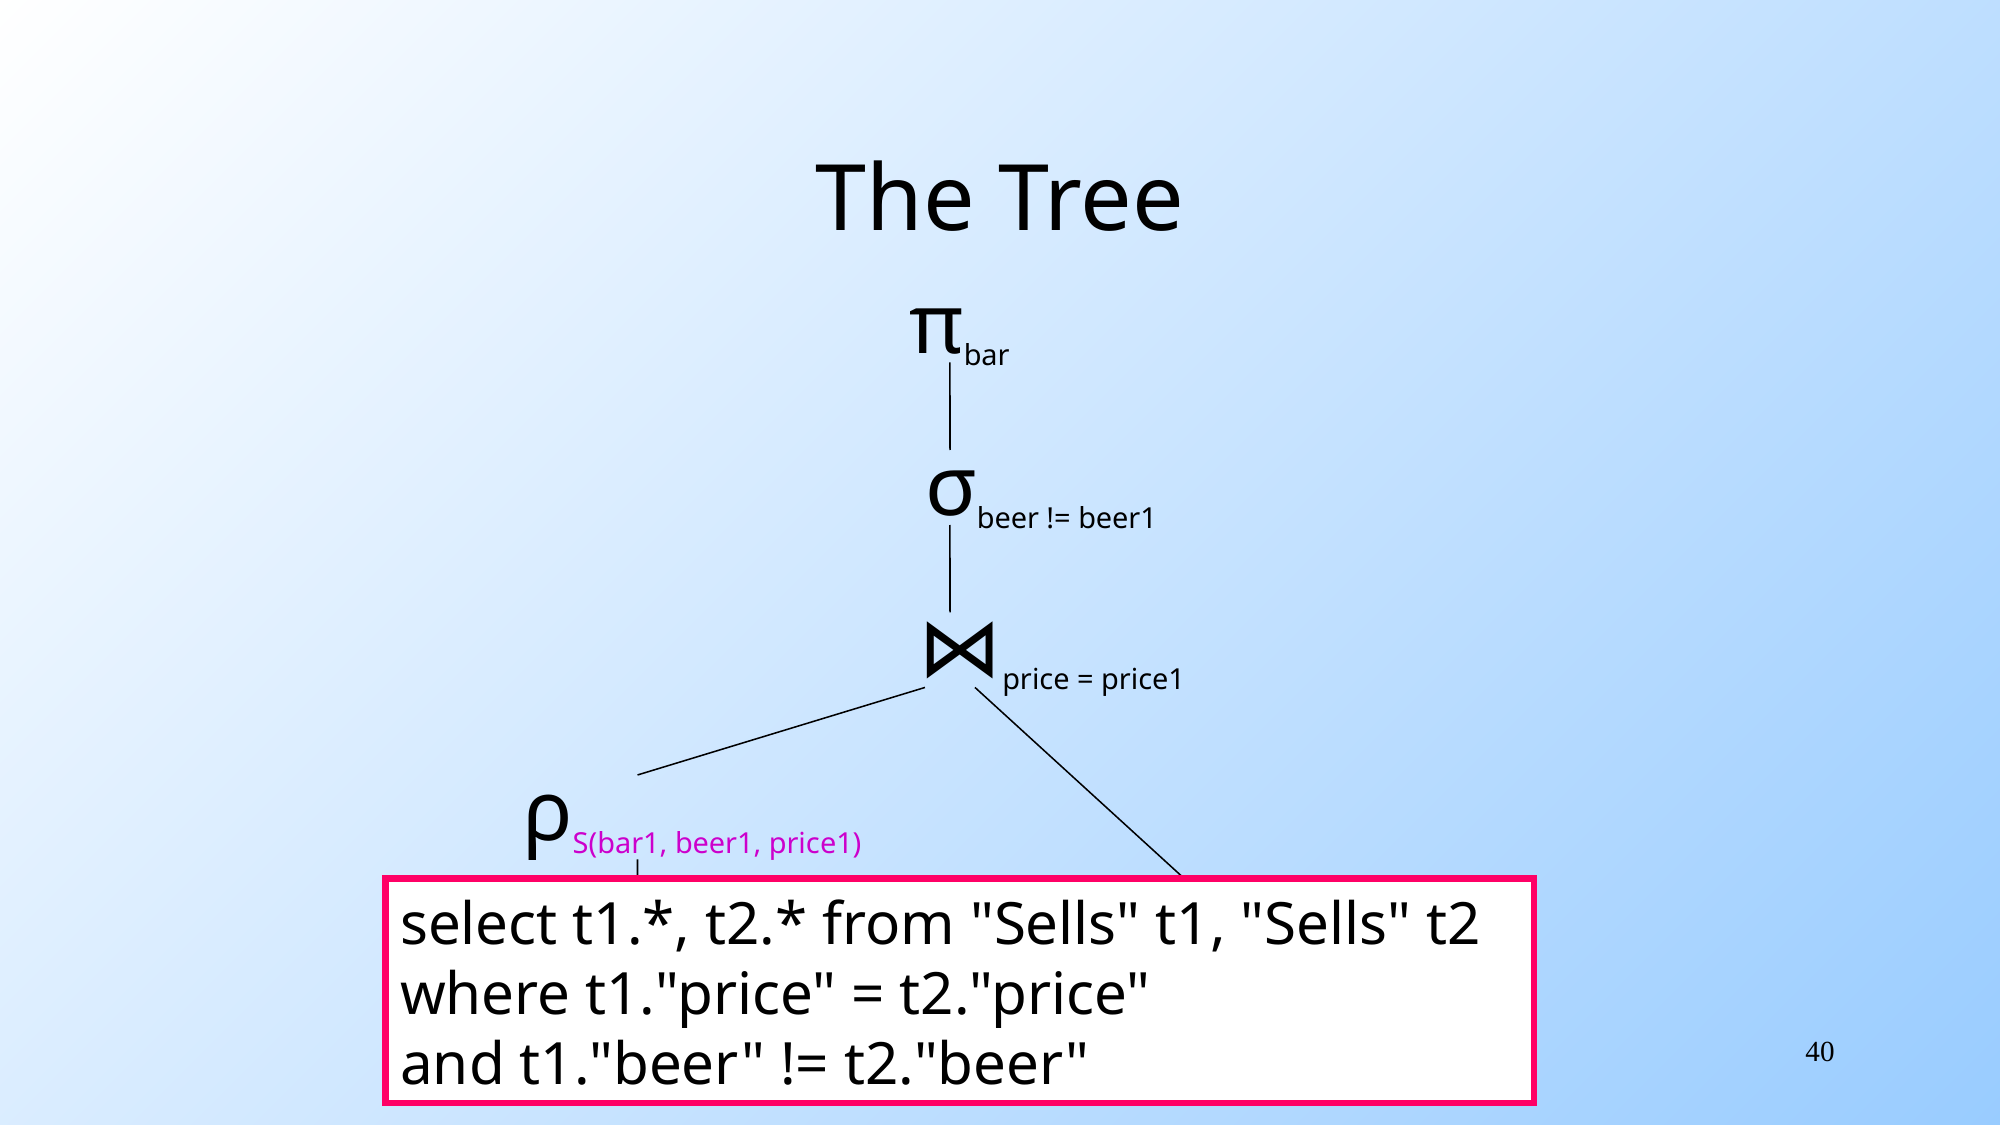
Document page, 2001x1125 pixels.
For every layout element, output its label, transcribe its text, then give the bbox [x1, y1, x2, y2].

slide_number 40 [1534, 1024, 1851, 1101]
text_box σbeer != beer1 [910, 424, 1173, 542]
text_box select t1.*, t2.* from "Sells" t1, "Sells" t2 where t1."price" = t2."price" and t1."beer" != t2."beer" [385, 878, 1534, 1104]
title The Tree [150, 99, 1850, 288]
text_box ⋈price = price1 [904, 585, 1201, 703]
text_box ρS(bar1, beer1, price1) [507, 749, 877, 867]
text_box πbar [894, 262, 1025, 379]
